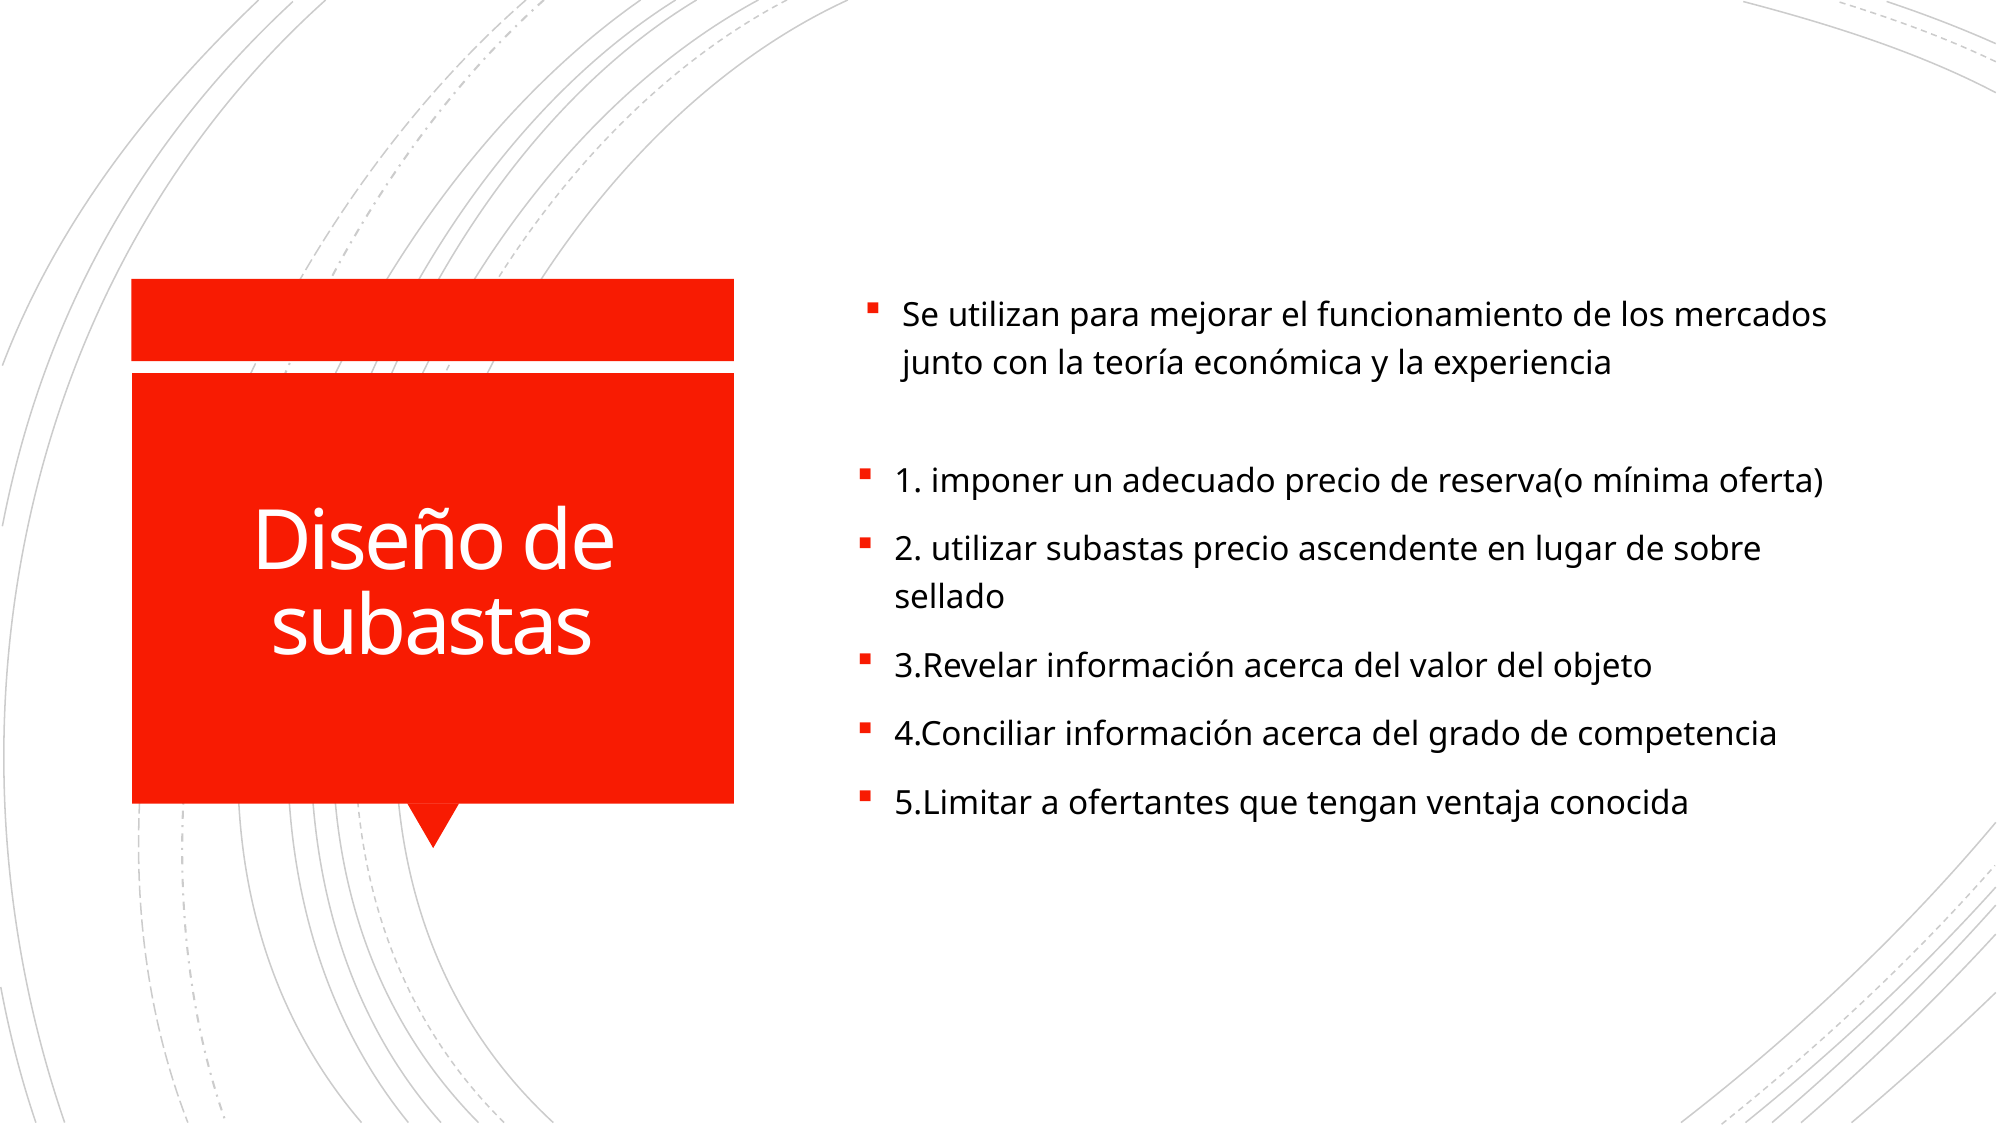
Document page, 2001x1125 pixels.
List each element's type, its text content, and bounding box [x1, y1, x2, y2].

title Diseño de subastas [145, 383, 721, 789]
list 1. imponer un adecuado precio de reserva(o mínima oferta) 2. utilizar subastas precio ascendente en lugar de sobre sellado 3.Revelar información acerca del valor del objeto 4.Conciliar información acerca del grado de competencia 5.Limitar a ofertantes que tengan ventaja conocida [841, 443, 1871, 835]
list Se utilizan para mejorar el funcionamiento de los mercados junto con la teoría económica y la experiencia [849, 277, 1879, 416]
